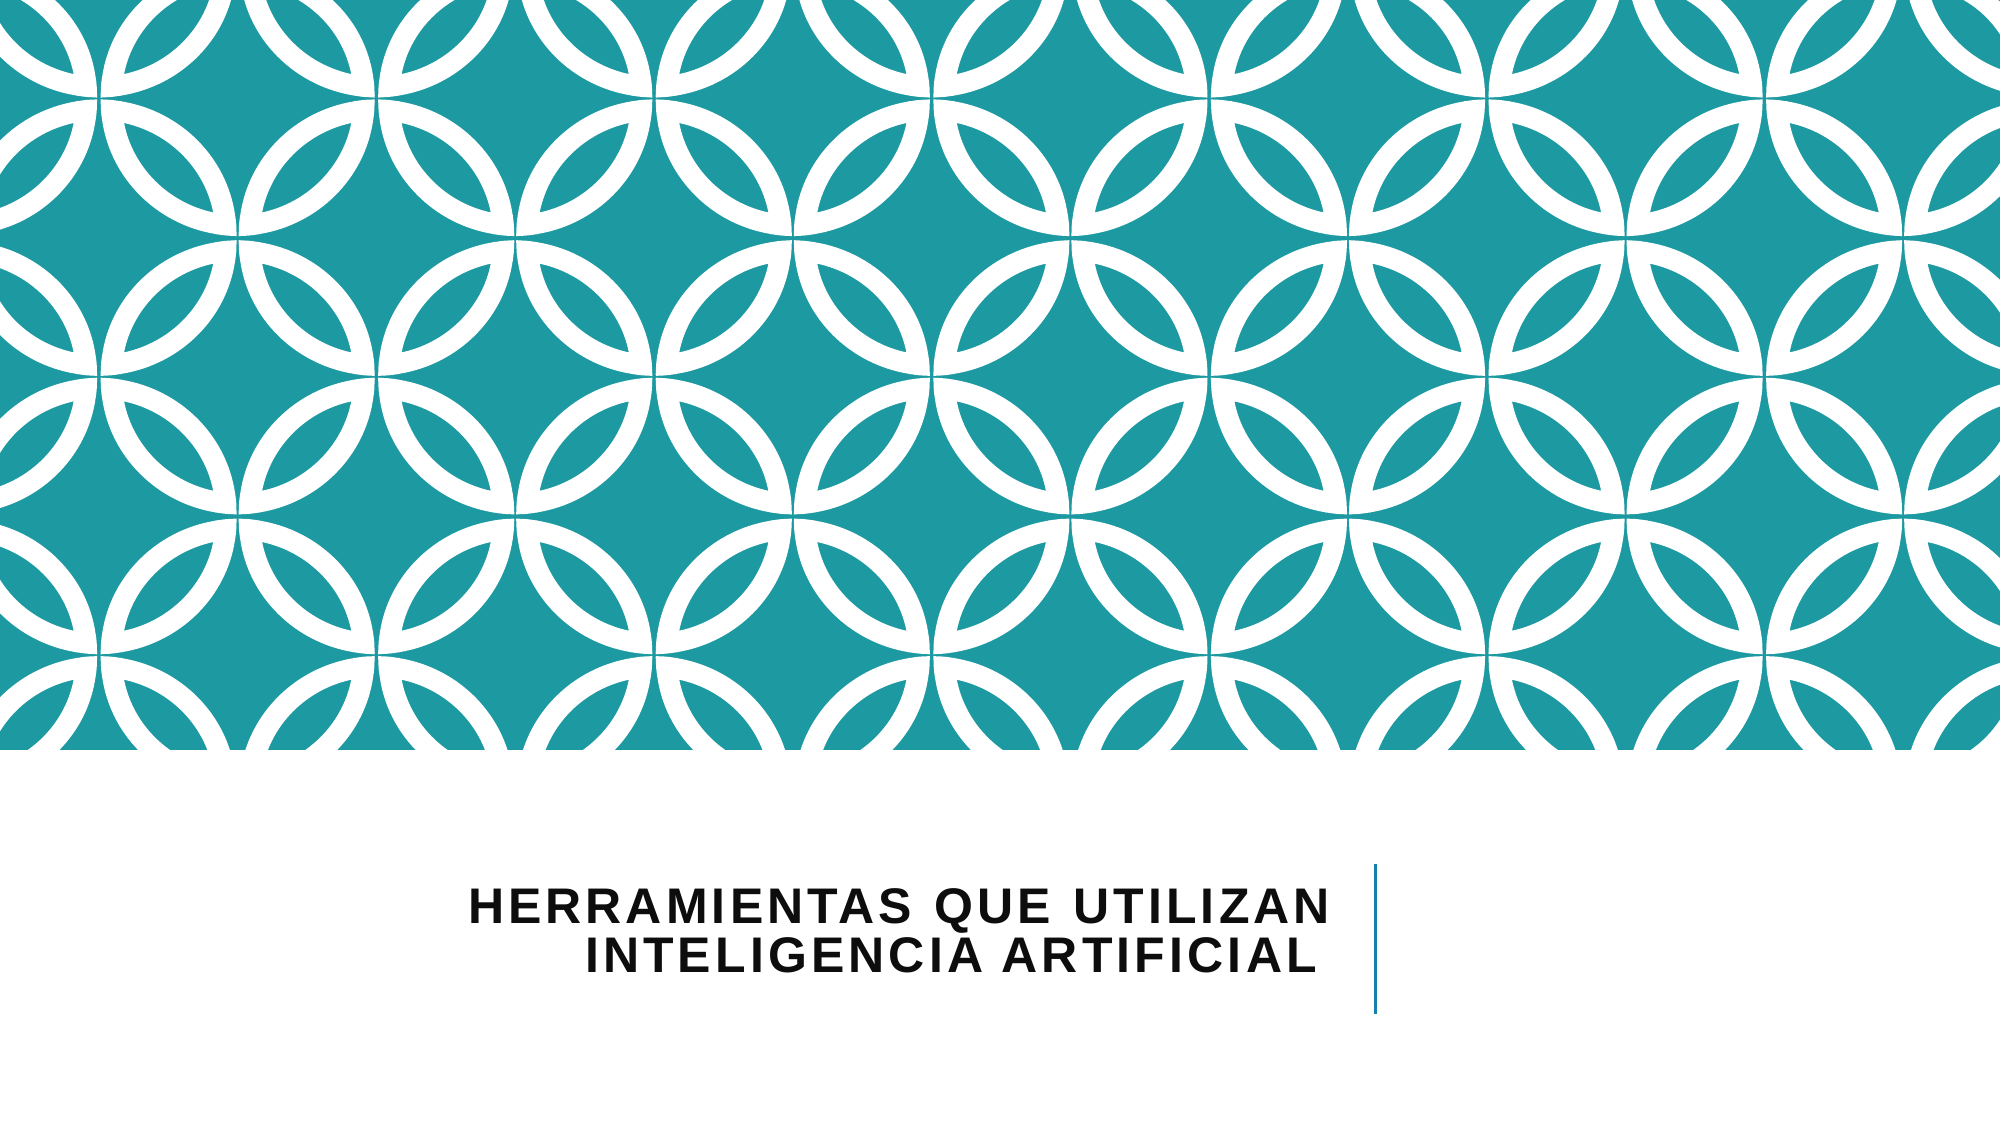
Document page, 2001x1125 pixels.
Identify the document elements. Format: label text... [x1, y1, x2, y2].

title Herramientas que utilizan Inteligencia Artificial [75, 813, 1350, 1054]
